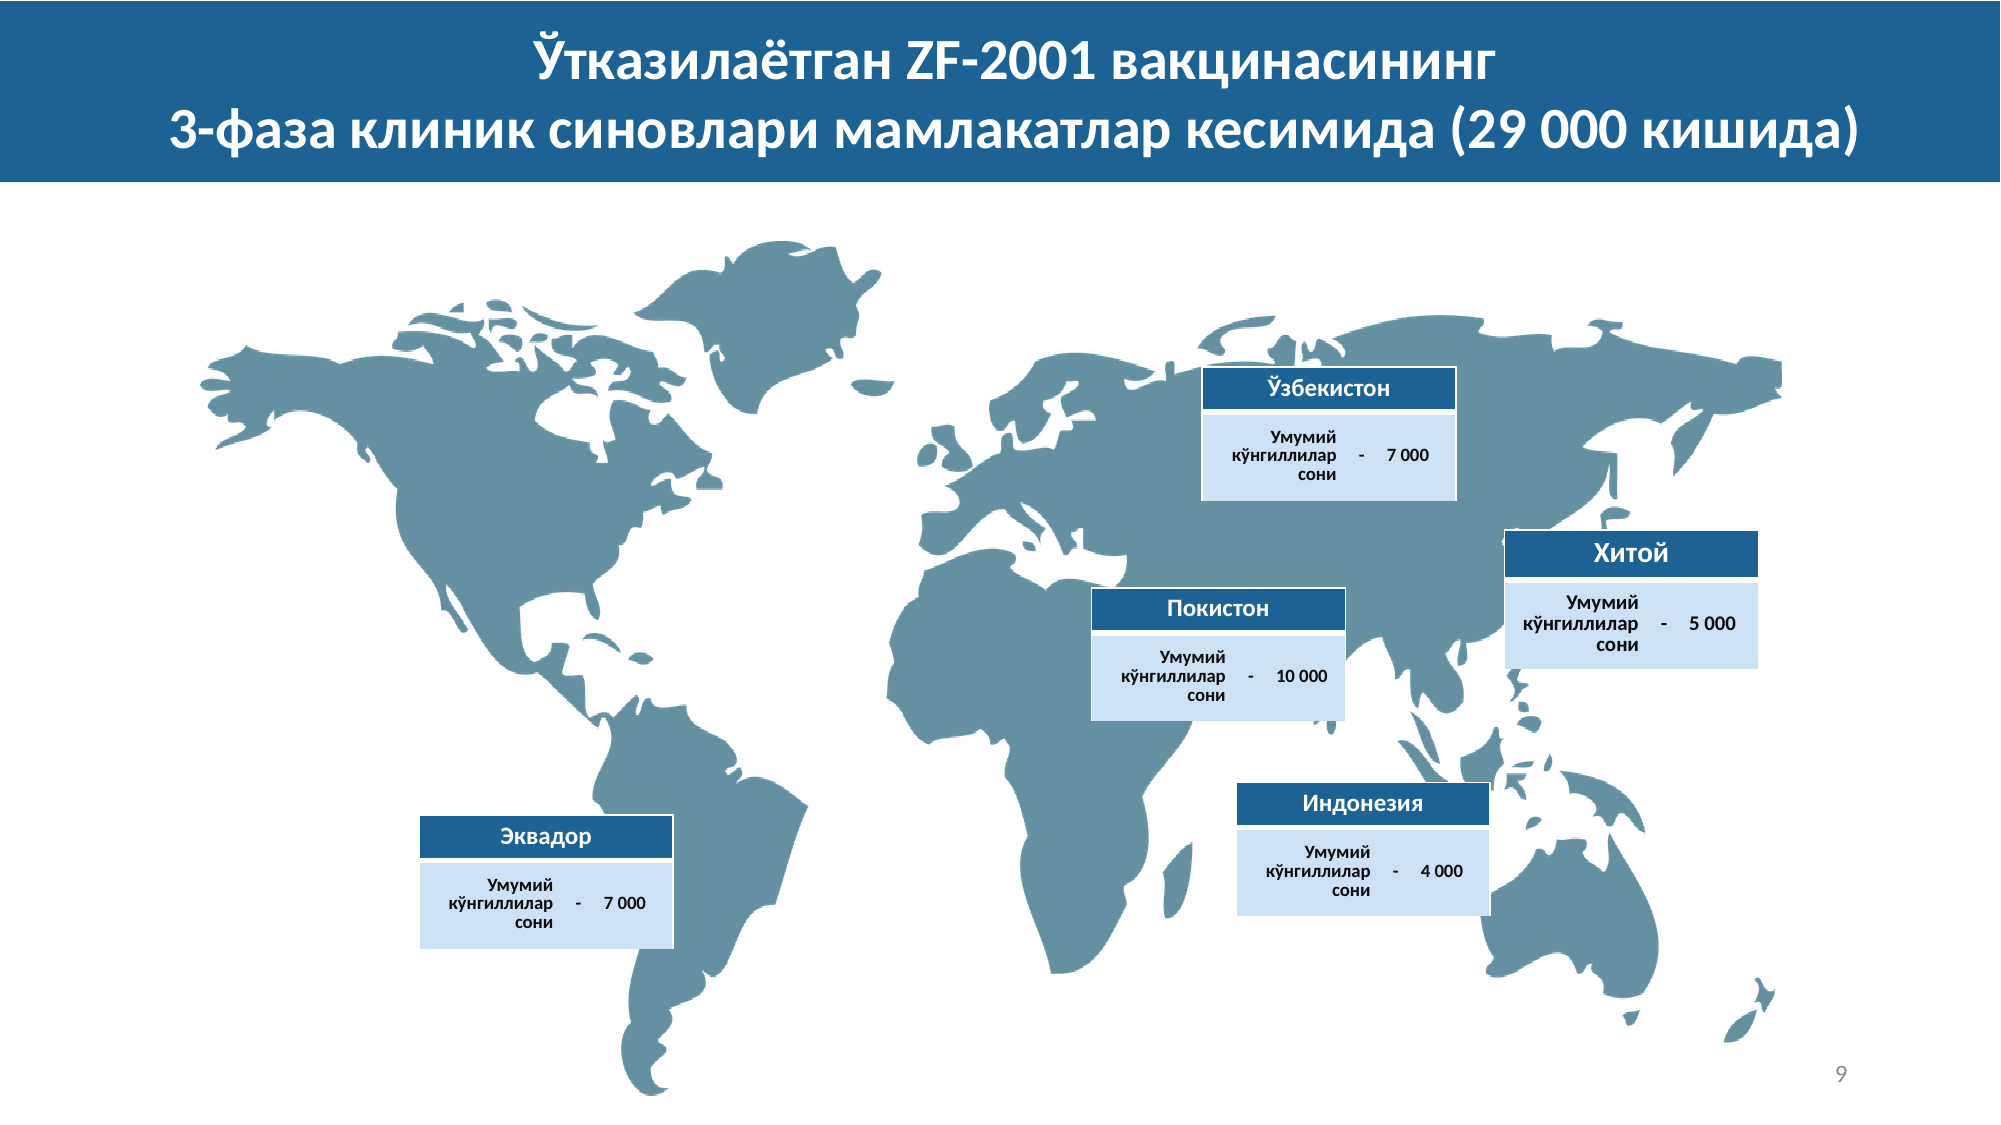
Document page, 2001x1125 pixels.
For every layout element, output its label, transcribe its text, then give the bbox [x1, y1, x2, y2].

picture [199, 241, 1782, 1096]
text_box Ўтказилаётган ZF-2001 вакцинасининг 3-фаза клиник синовлари мамлакатлар кесимида (29 000 кишида) [78, 13, 1965, 169]
text_box [0, 0, 2000, 183]
slide_number 9 [1412, 1042, 1863, 1103]
